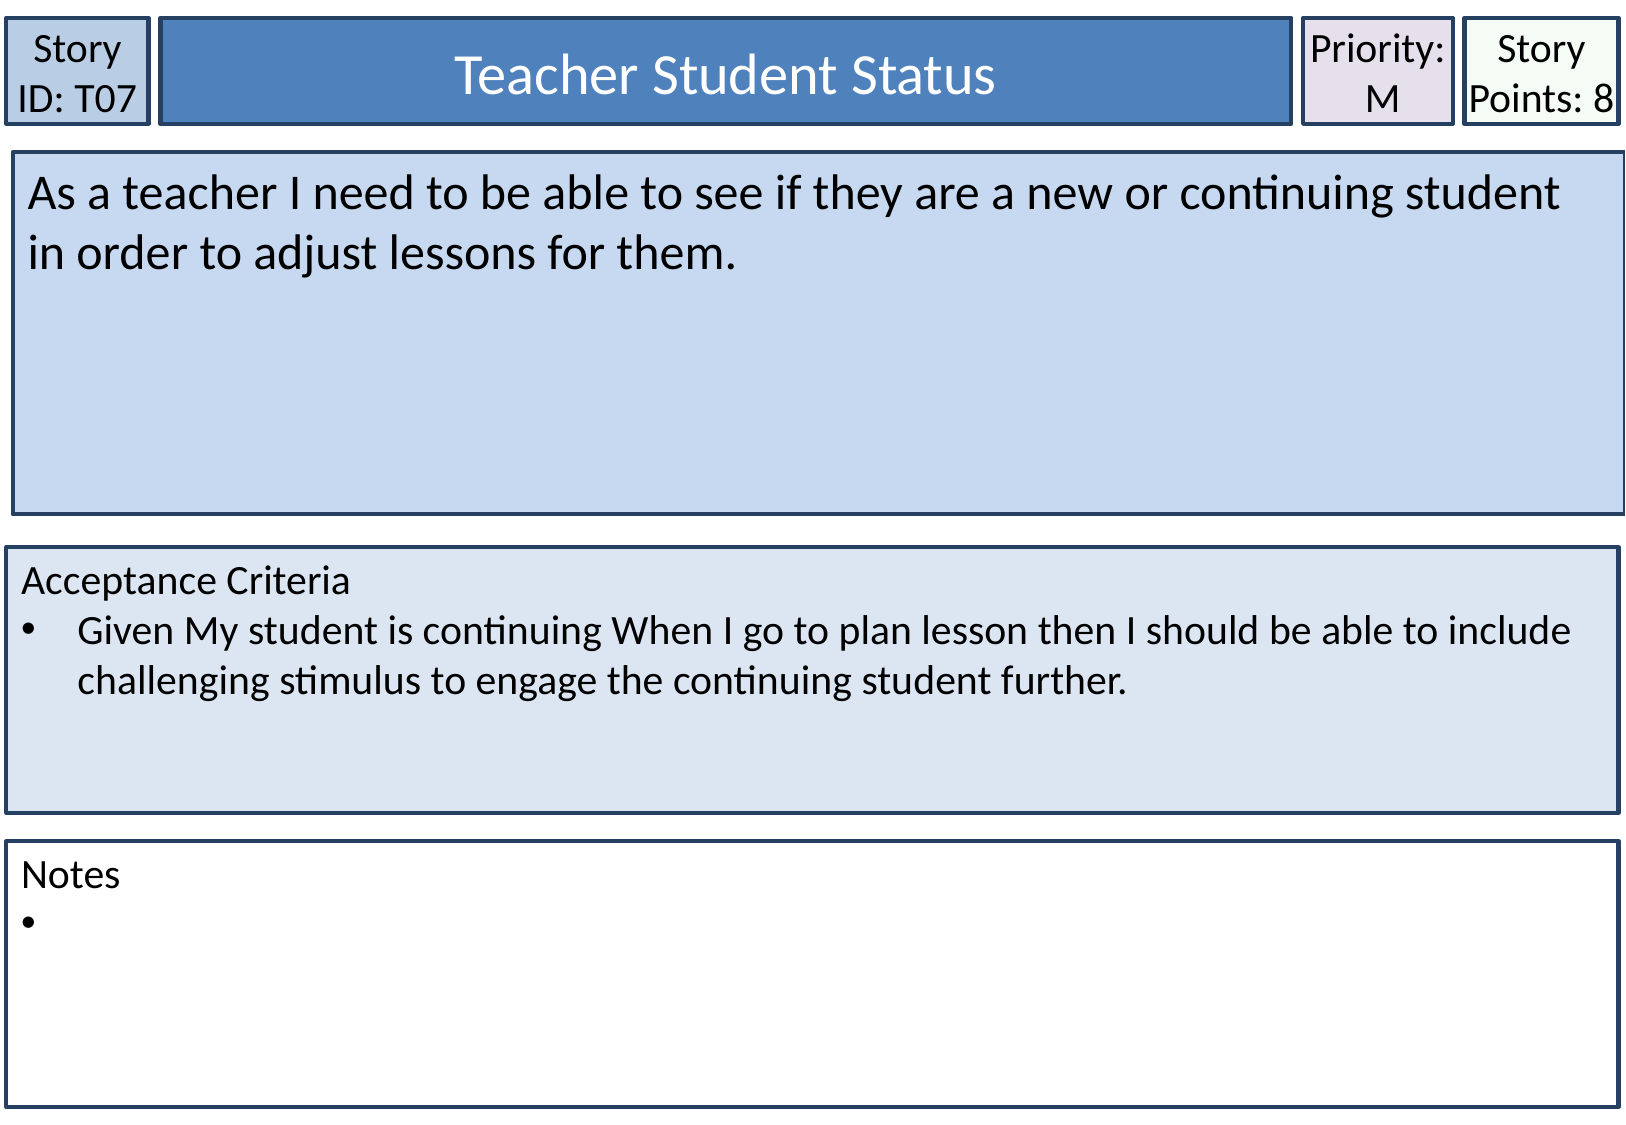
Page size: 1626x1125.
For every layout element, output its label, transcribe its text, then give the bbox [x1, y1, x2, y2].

text_box Notes [4, 839, 1621, 1109]
text_box Story Points: 8 [1462, 16, 1621, 126]
text_box Story ID: T07 [4, 16, 151, 126]
text_box As a teacher I need to be able to see if they are a new or continuing student in order to adjust lessons for them. [11, 150, 1625, 516]
text_box Teacher Student Status [158, 16, 1293, 126]
text_box Priority: M [1301, 16, 1455, 126]
text_box Acceptance Criteria Given My student is continuing When I go to plan lesson then I should be able to include challenging stimulus to engage the continuing student further. [4, 545, 1621, 815]
